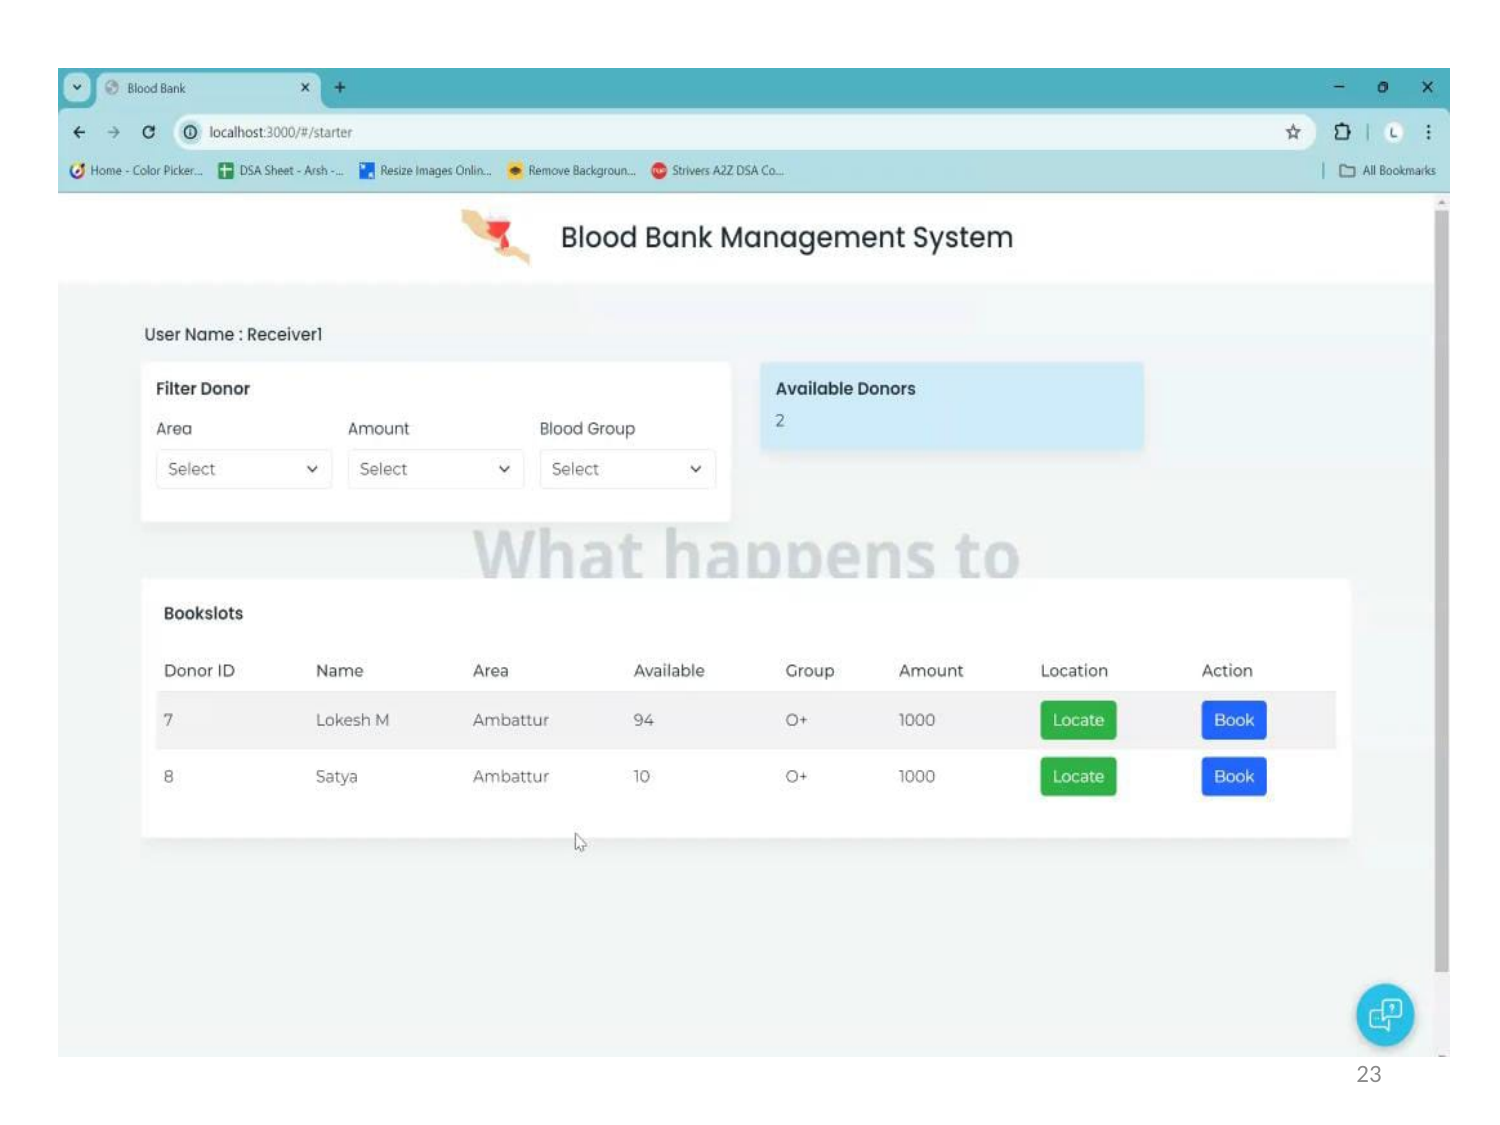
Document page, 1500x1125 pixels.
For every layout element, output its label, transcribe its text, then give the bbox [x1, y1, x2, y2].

picture [58, 68, 1450, 1057]
slide_number 23 [1059, 1057, 1397, 1103]
